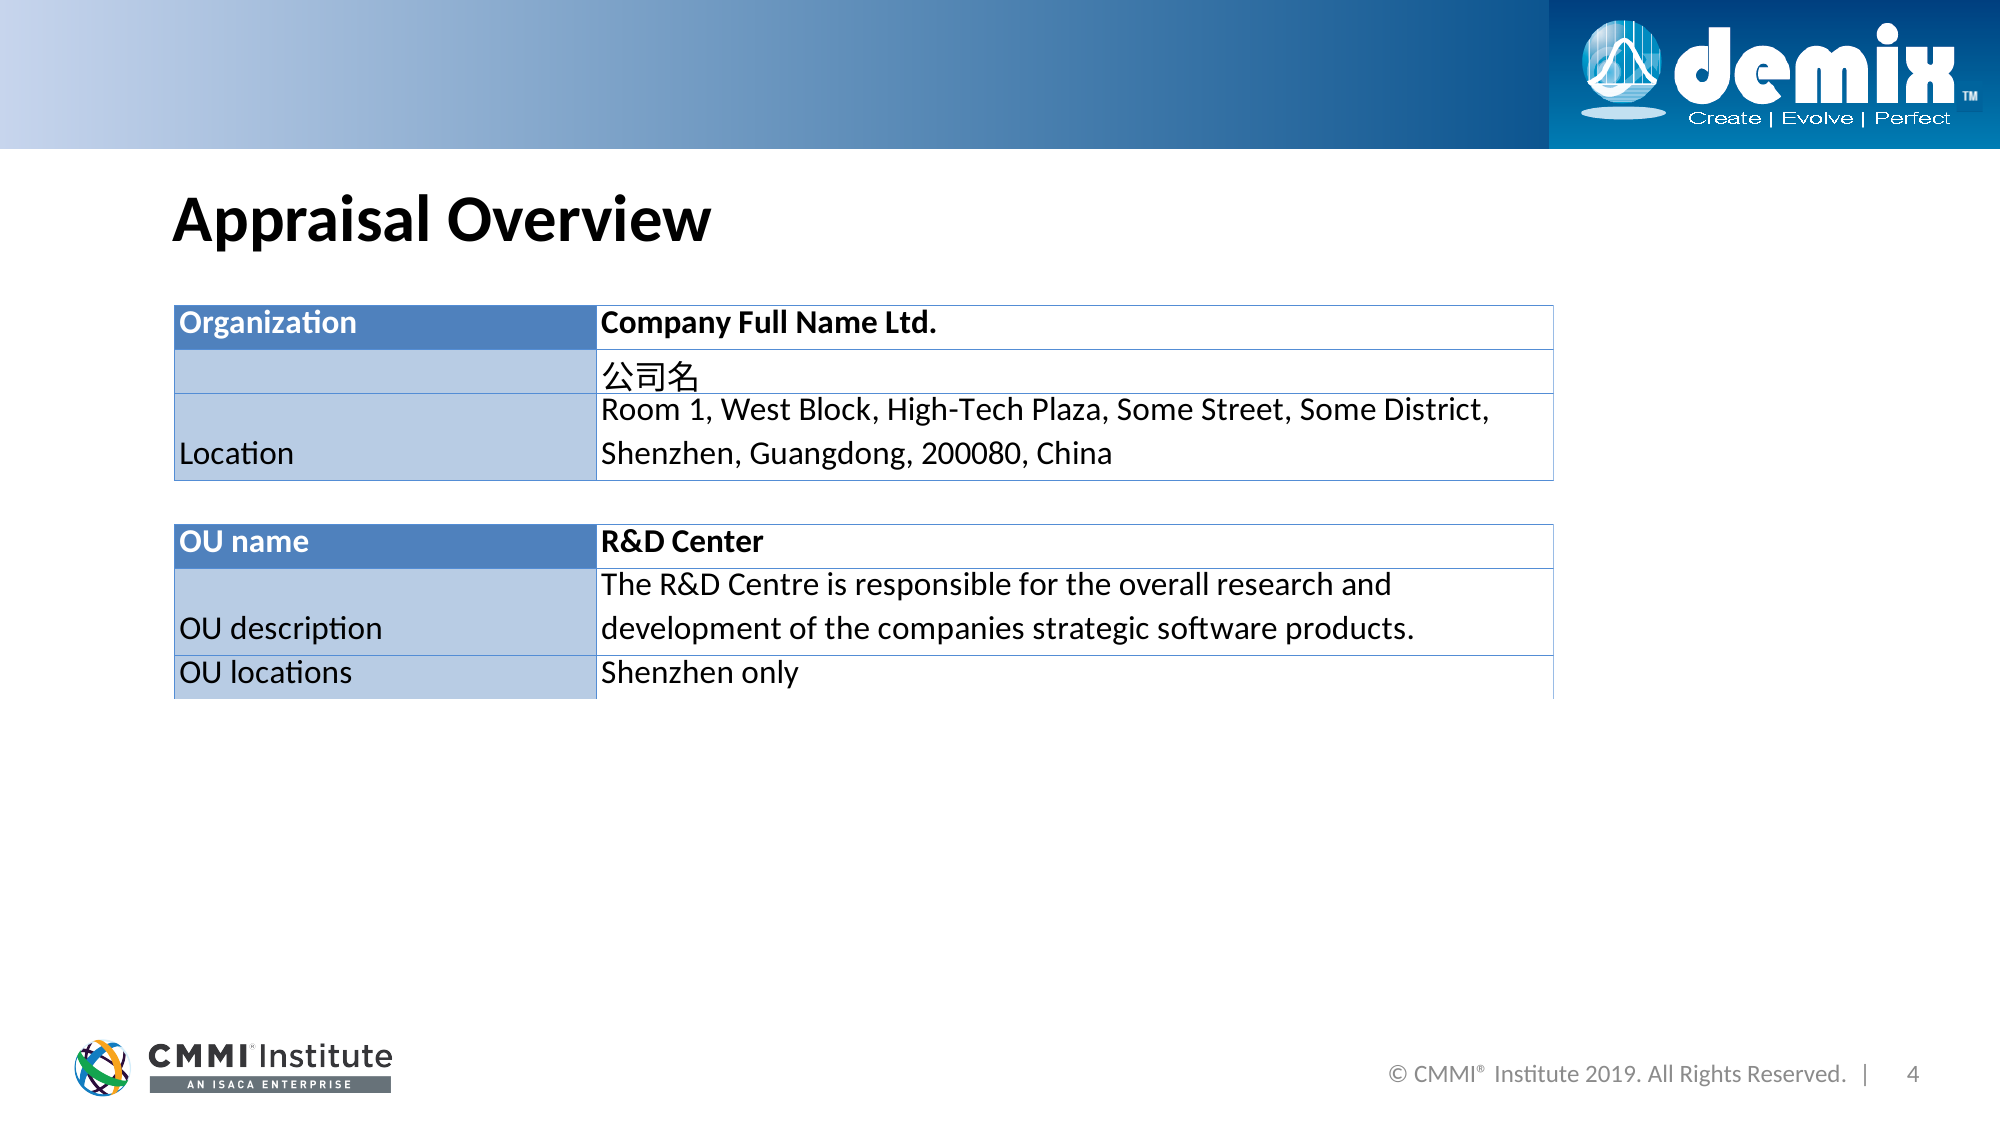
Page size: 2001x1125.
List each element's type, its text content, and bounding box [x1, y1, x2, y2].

picture [41, 993, 439, 1125]
title Appraisal Overview [157, 170, 1883, 270]
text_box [174, 305, 1555, 700]
picture [1582, 106, 1665, 119]
picture [1549, 0, 2000, 111]
